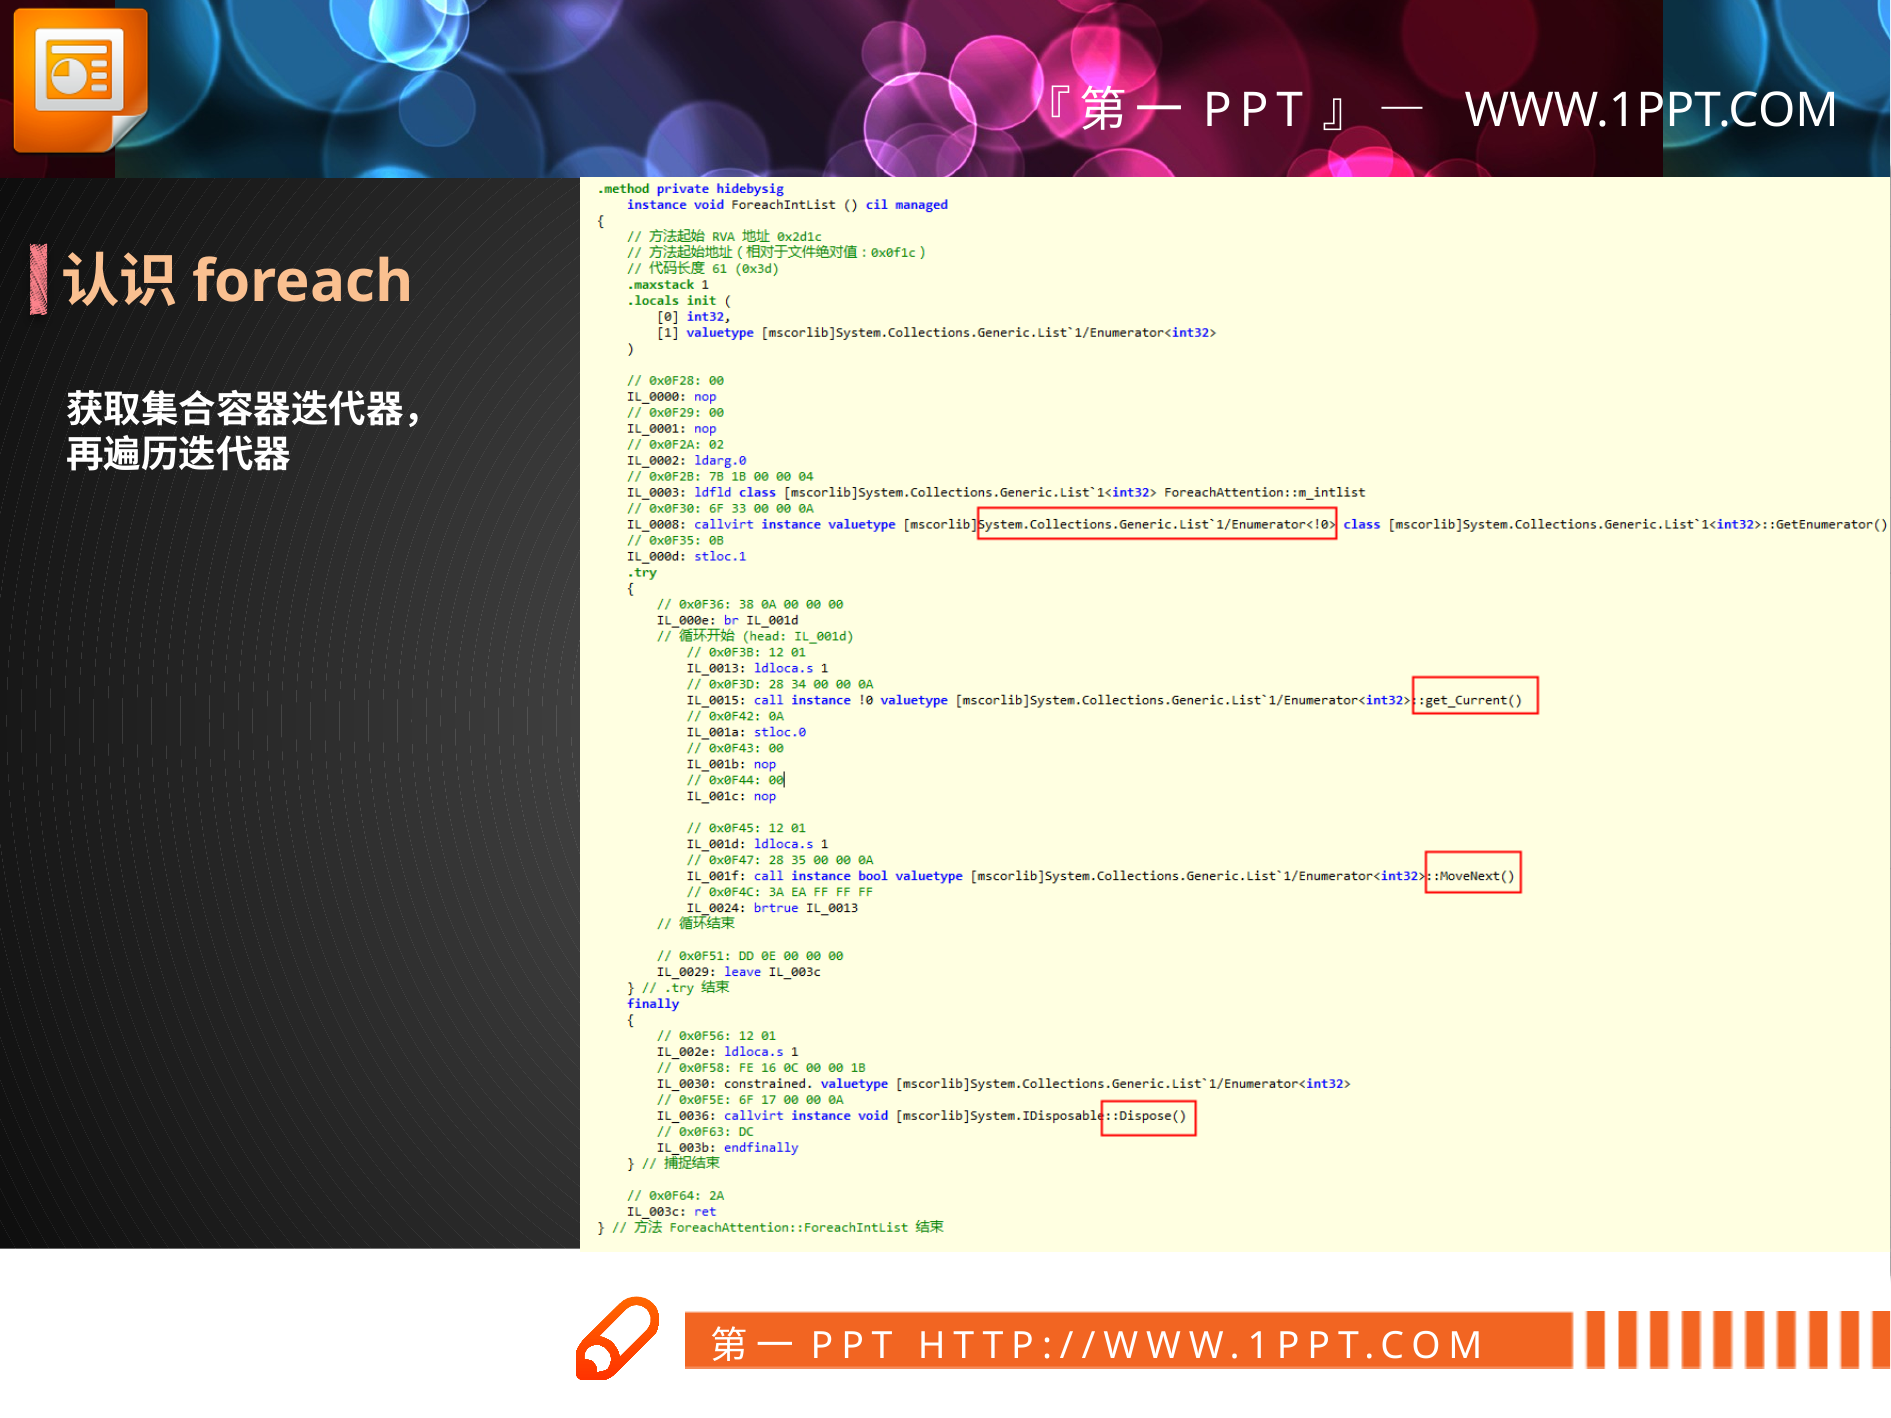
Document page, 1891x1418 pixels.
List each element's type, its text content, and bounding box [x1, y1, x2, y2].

text_box 获取集合容器迭代器， 再遍历迭代器 [51, 377, 484, 483]
picture [685, 1311, 1891, 1369]
picture [0, 0, 1891, 1253]
text_box 认识foreach [46, 236, 429, 321]
text_box [29, 243, 48, 315]
